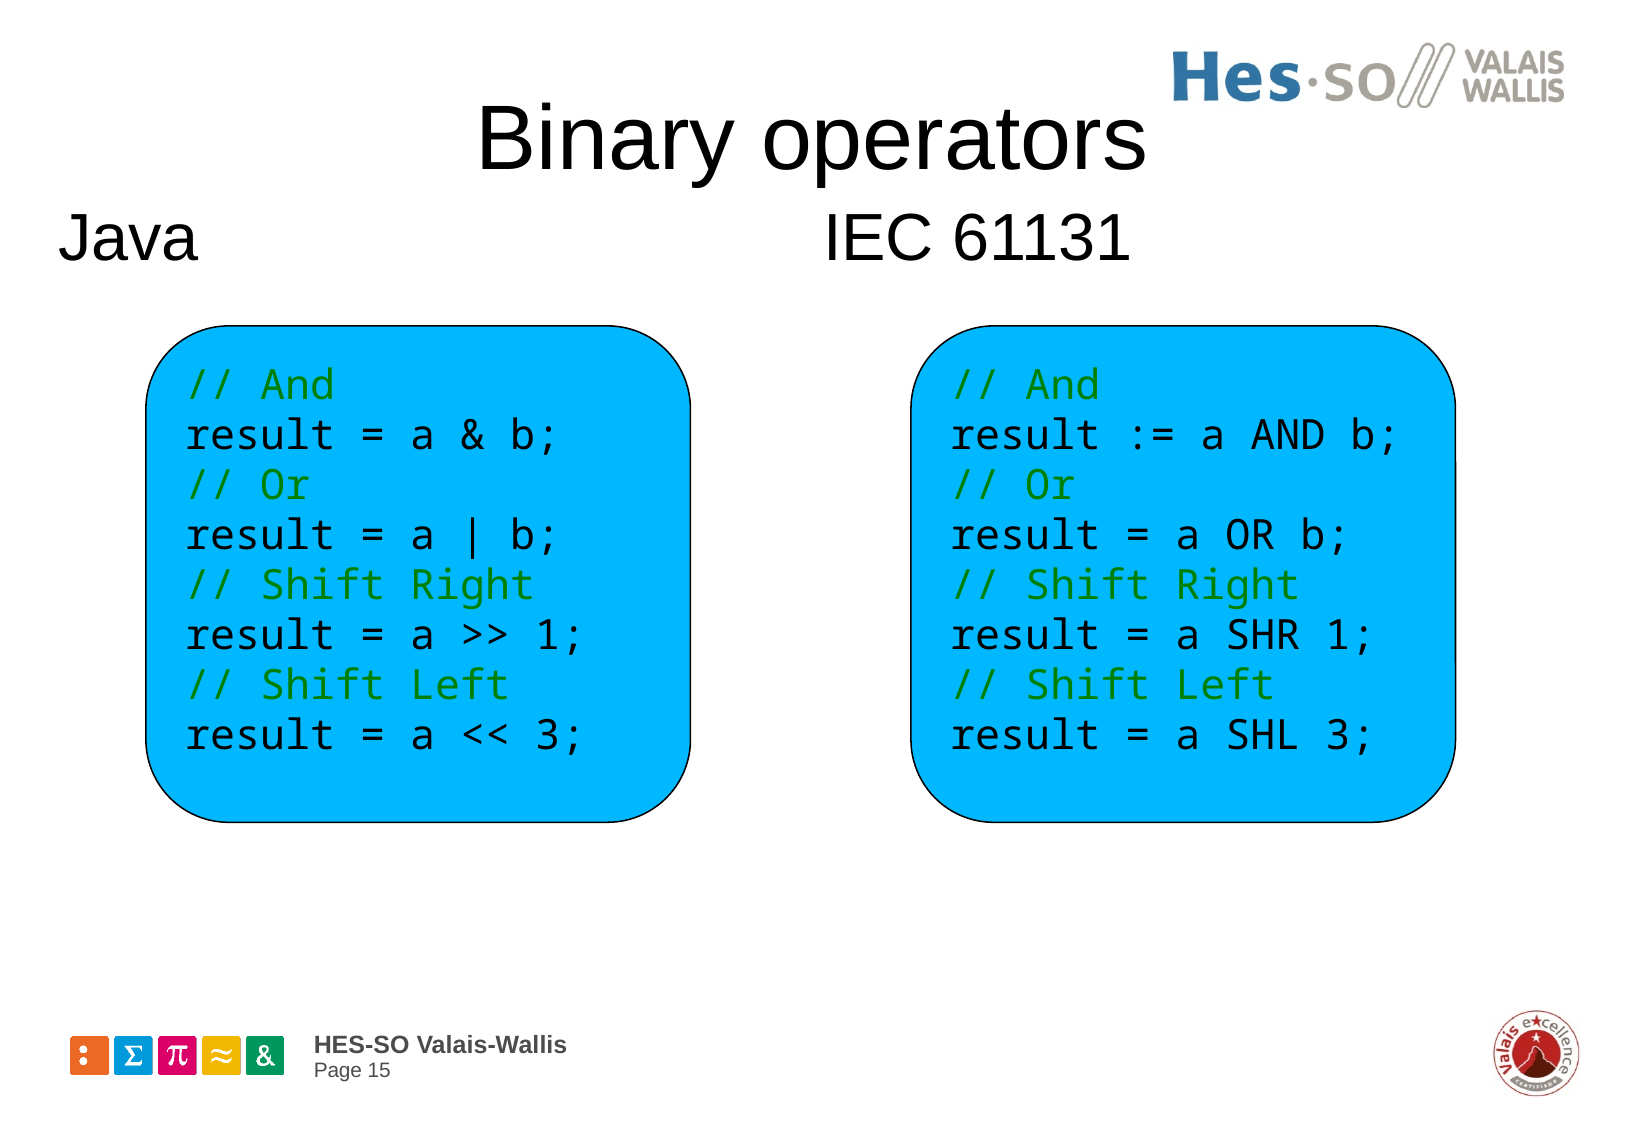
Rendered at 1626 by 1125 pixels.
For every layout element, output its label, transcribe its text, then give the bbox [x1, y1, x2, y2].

text_box // And result = a & b; // Or result = a | b; // Shift Right result = a >> 1; // Shift Left result = a << 3; [145, 325, 691, 823]
list Java [58, 196, 779, 1035]
picture [126, 1059, 140, 1065]
picture [153, 1036, 284, 1075]
picture [1173, 42, 1564, 108]
picture [70, 1036, 114, 1075]
picture [126, 1046, 141, 1057]
title Binary operators [81, 45, 1544, 233]
text_box // And result := a AND b; // Or result = a OR b; // Shift Right result = a SHR 1; // Shift Left result = a SHL 3; [910, 325, 1456, 823]
list IEC 61131 [823, 196, 1544, 1035]
picture [1491, 1008, 1581, 1098]
